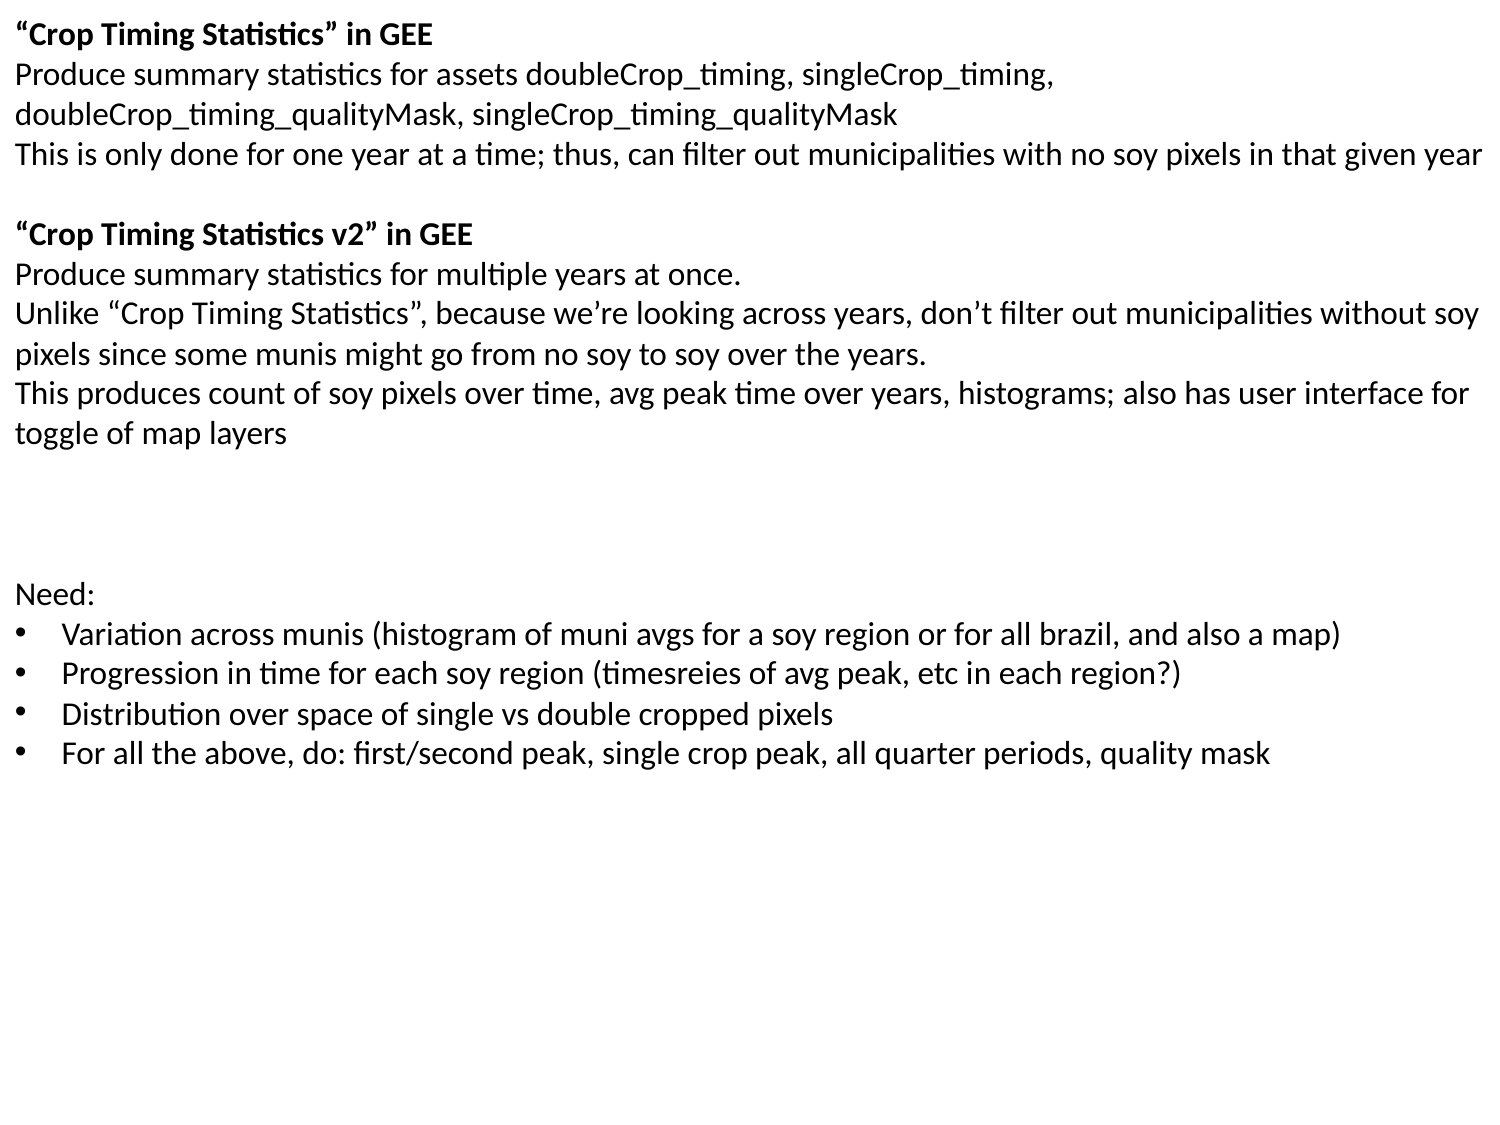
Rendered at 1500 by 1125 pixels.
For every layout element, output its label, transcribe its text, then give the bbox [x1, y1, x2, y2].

text_box “Crop Timing Statistics” in GEE Produce summary statistics for assets doubleCrop_timing, singleCrop_timing, doubleCrop_timing_qualityMask, singleCrop_timing_qualityMask This is only done for one year at a time; thus, can filter out municipalities with no soy pixels in that given year “Crop Timing Statistics v2” in GEE Produce summary statistics for multiple years at once. Unlike “Crop Timing Statistics”, because we’re looking across years, don’t filter out municipalities without soy pixels since some munis might go from no soy to soy over the years. This produces count of soy pixels over time, avg peak time over years, histograms; also has user interface for toggle of map layers [0, 4, 1500, 459]
text_box Need: Variation across munis (histogram of muni avgs for a soy region or for all brazil, and also a map) Progression in time for each soy region (timesreies of avg peak, etc in each region?) Distribution over space of single vs double cropped pixels For all the above, do: first/second peak, single crop peak, all quarter periods, quality mask [0, 564, 1480, 779]
